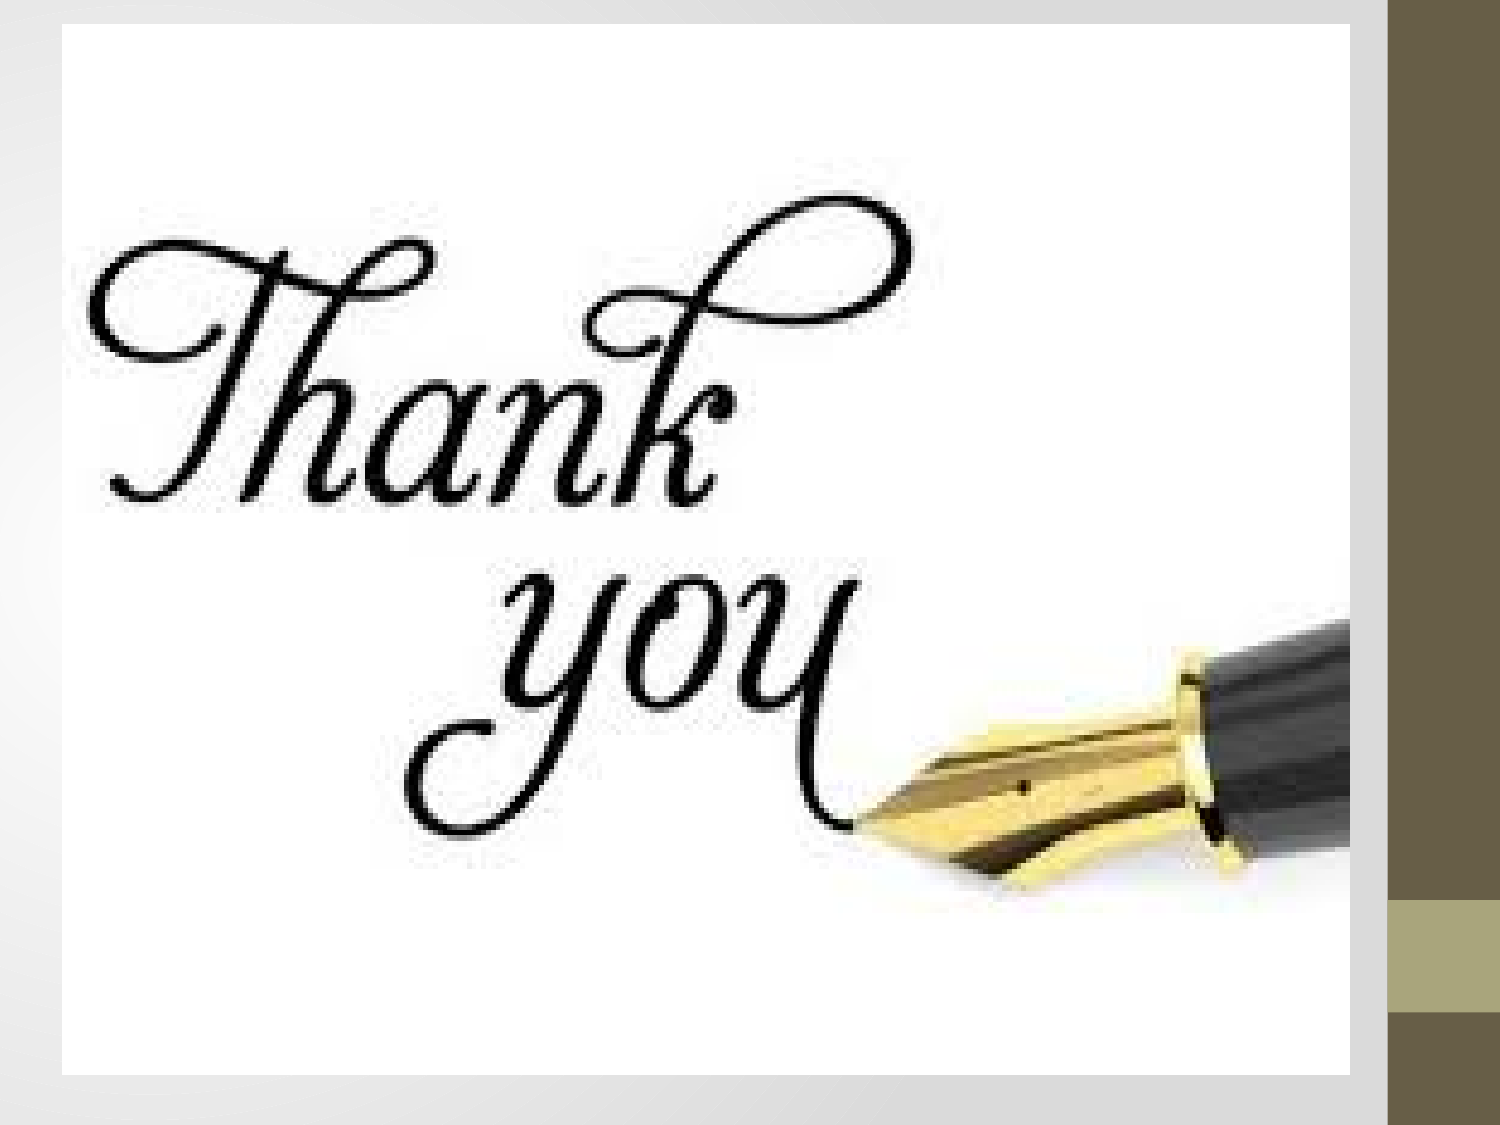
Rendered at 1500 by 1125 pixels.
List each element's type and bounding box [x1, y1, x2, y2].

list [61, 24, 1351, 1076]
